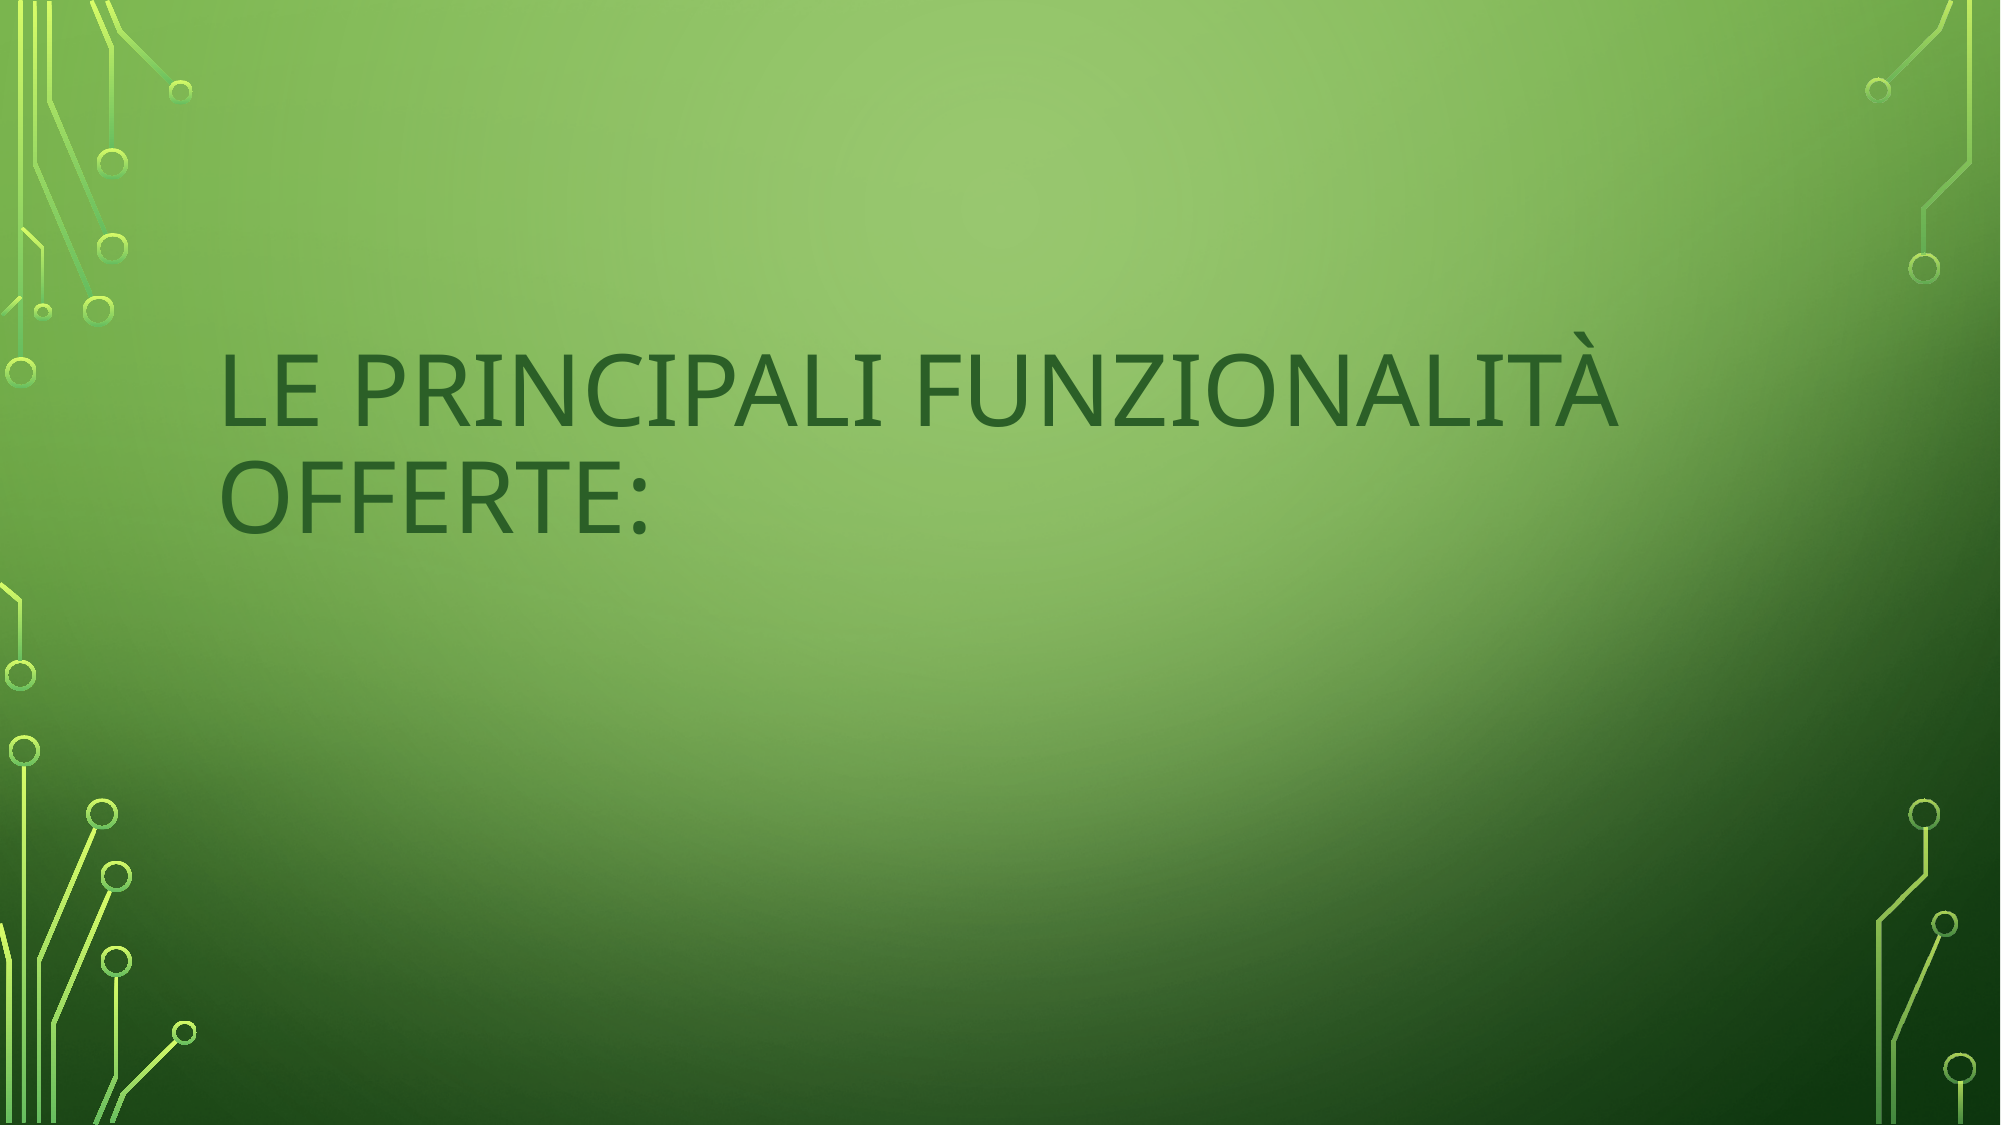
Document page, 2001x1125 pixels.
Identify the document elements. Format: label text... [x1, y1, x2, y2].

title Le principali funzionalità offerte: [201, 326, 1826, 569]
list [187, 369, 1813, 950]
